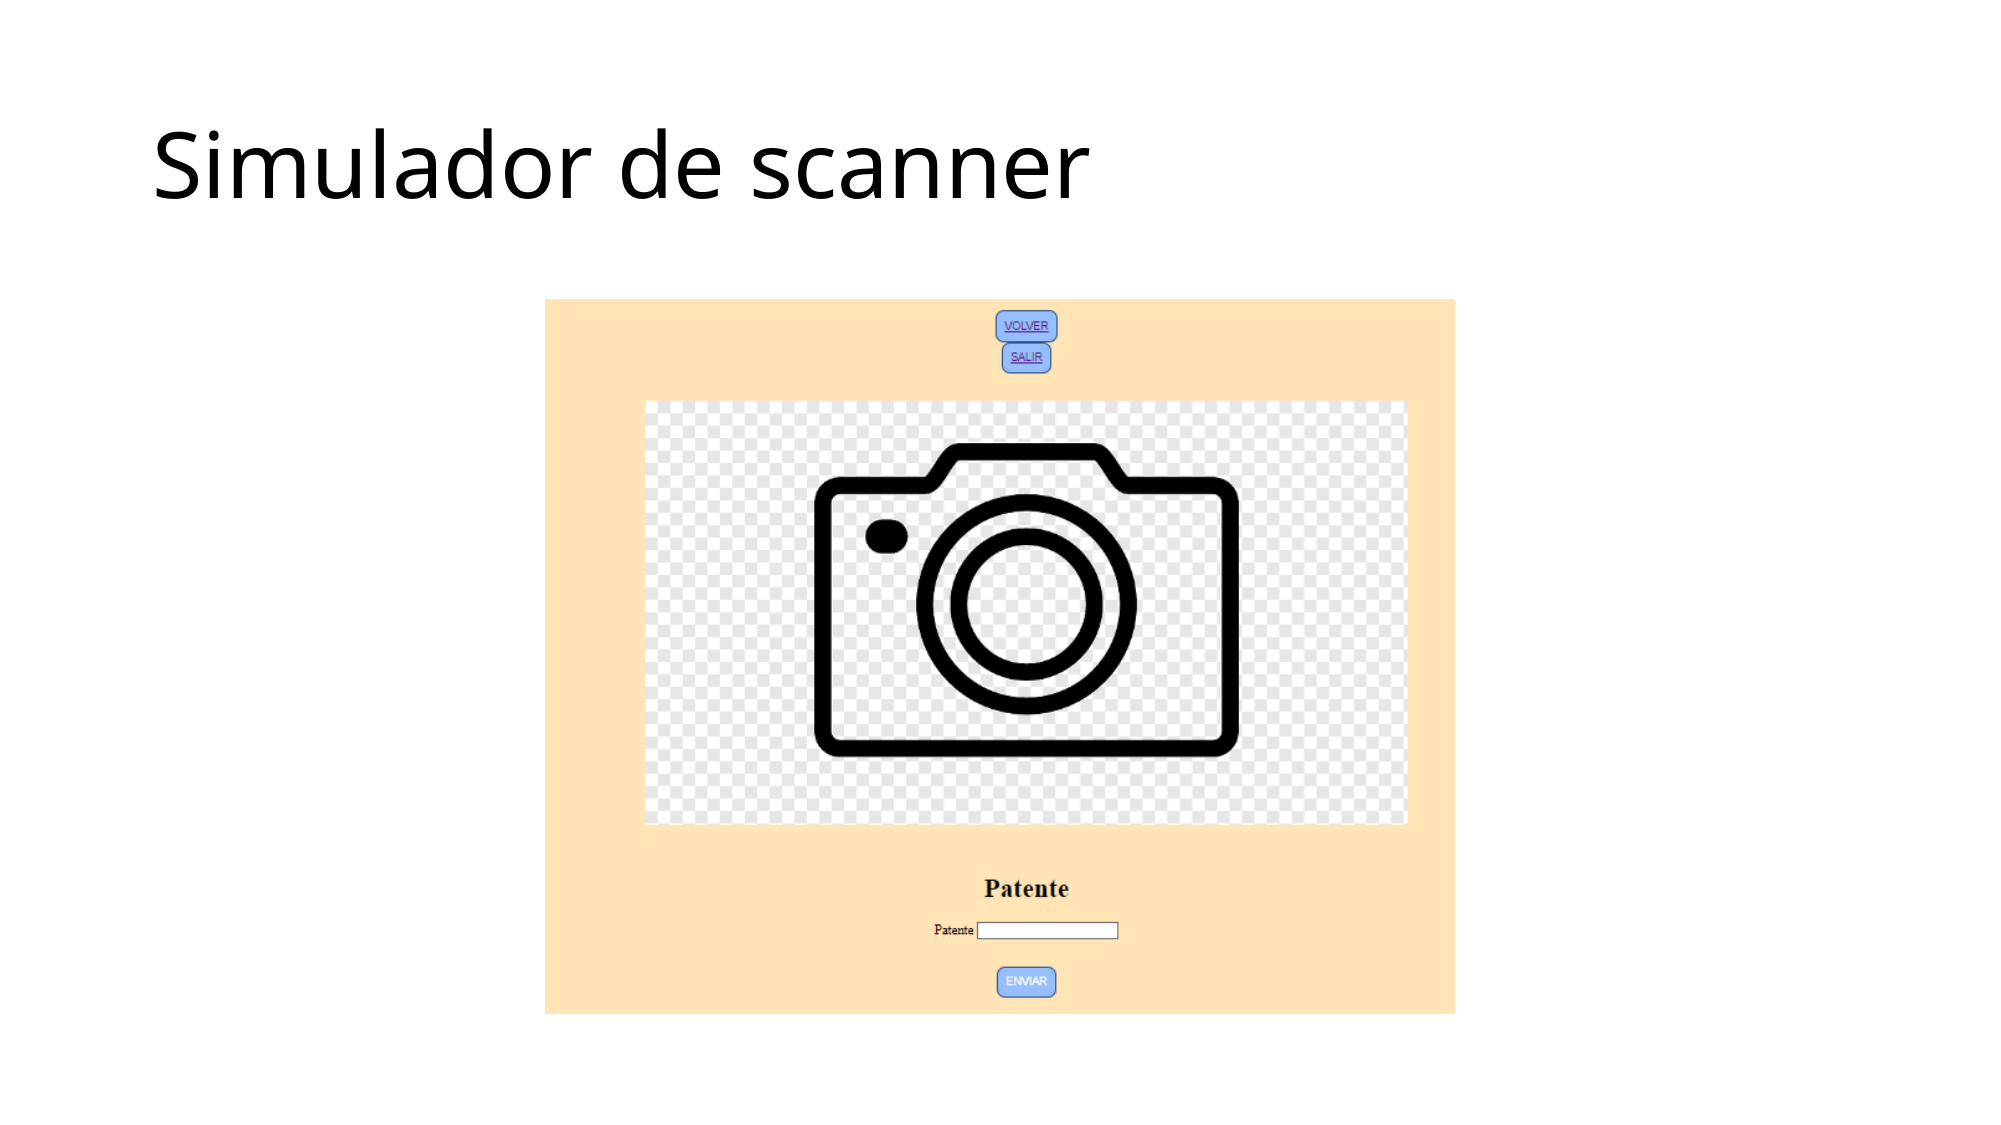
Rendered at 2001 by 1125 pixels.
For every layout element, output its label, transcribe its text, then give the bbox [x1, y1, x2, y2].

title Simulador de scanner [137, 59, 1863, 278]
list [544, 299, 1455, 1014]
